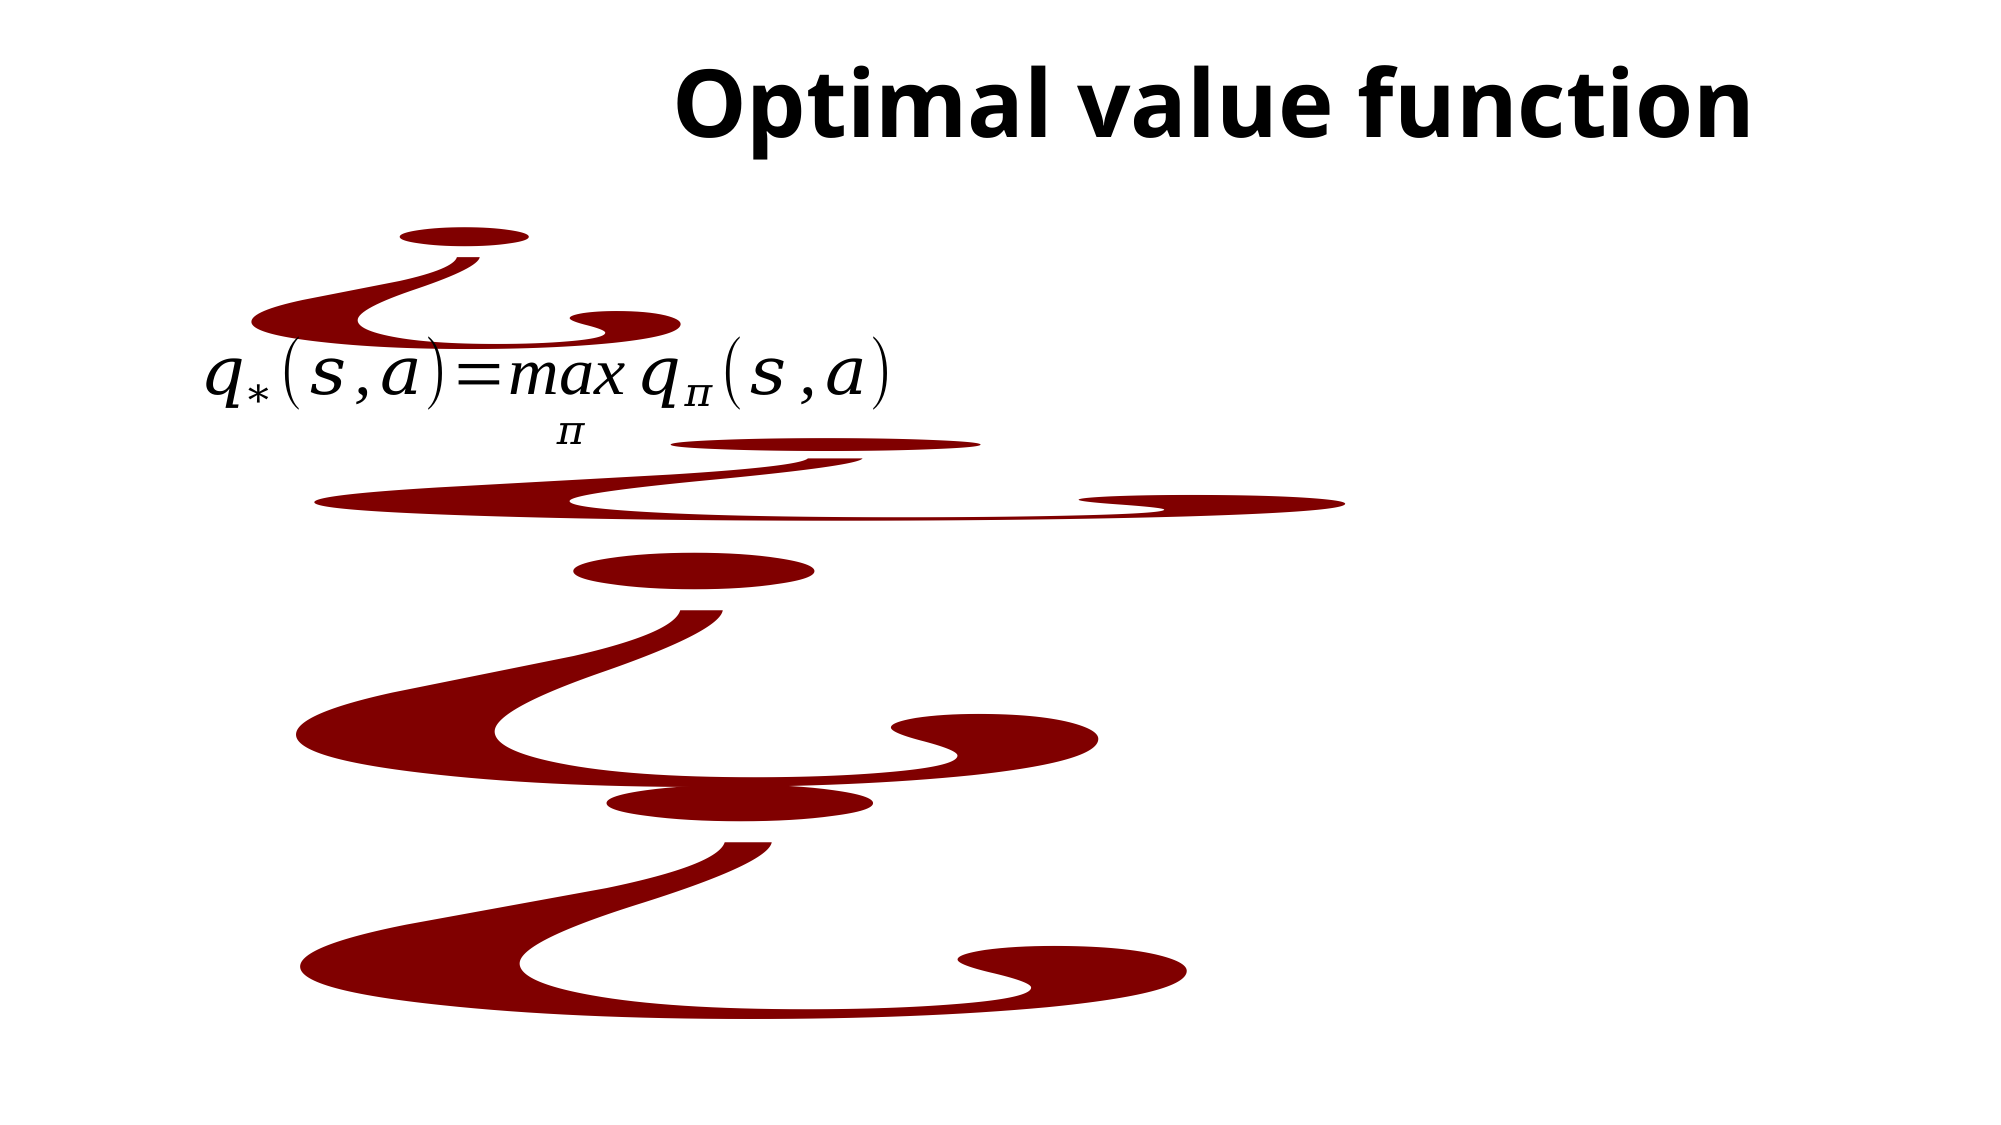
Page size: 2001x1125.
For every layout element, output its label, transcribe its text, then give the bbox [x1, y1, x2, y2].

title Optimal value function [657, 0, 1791, 216]
